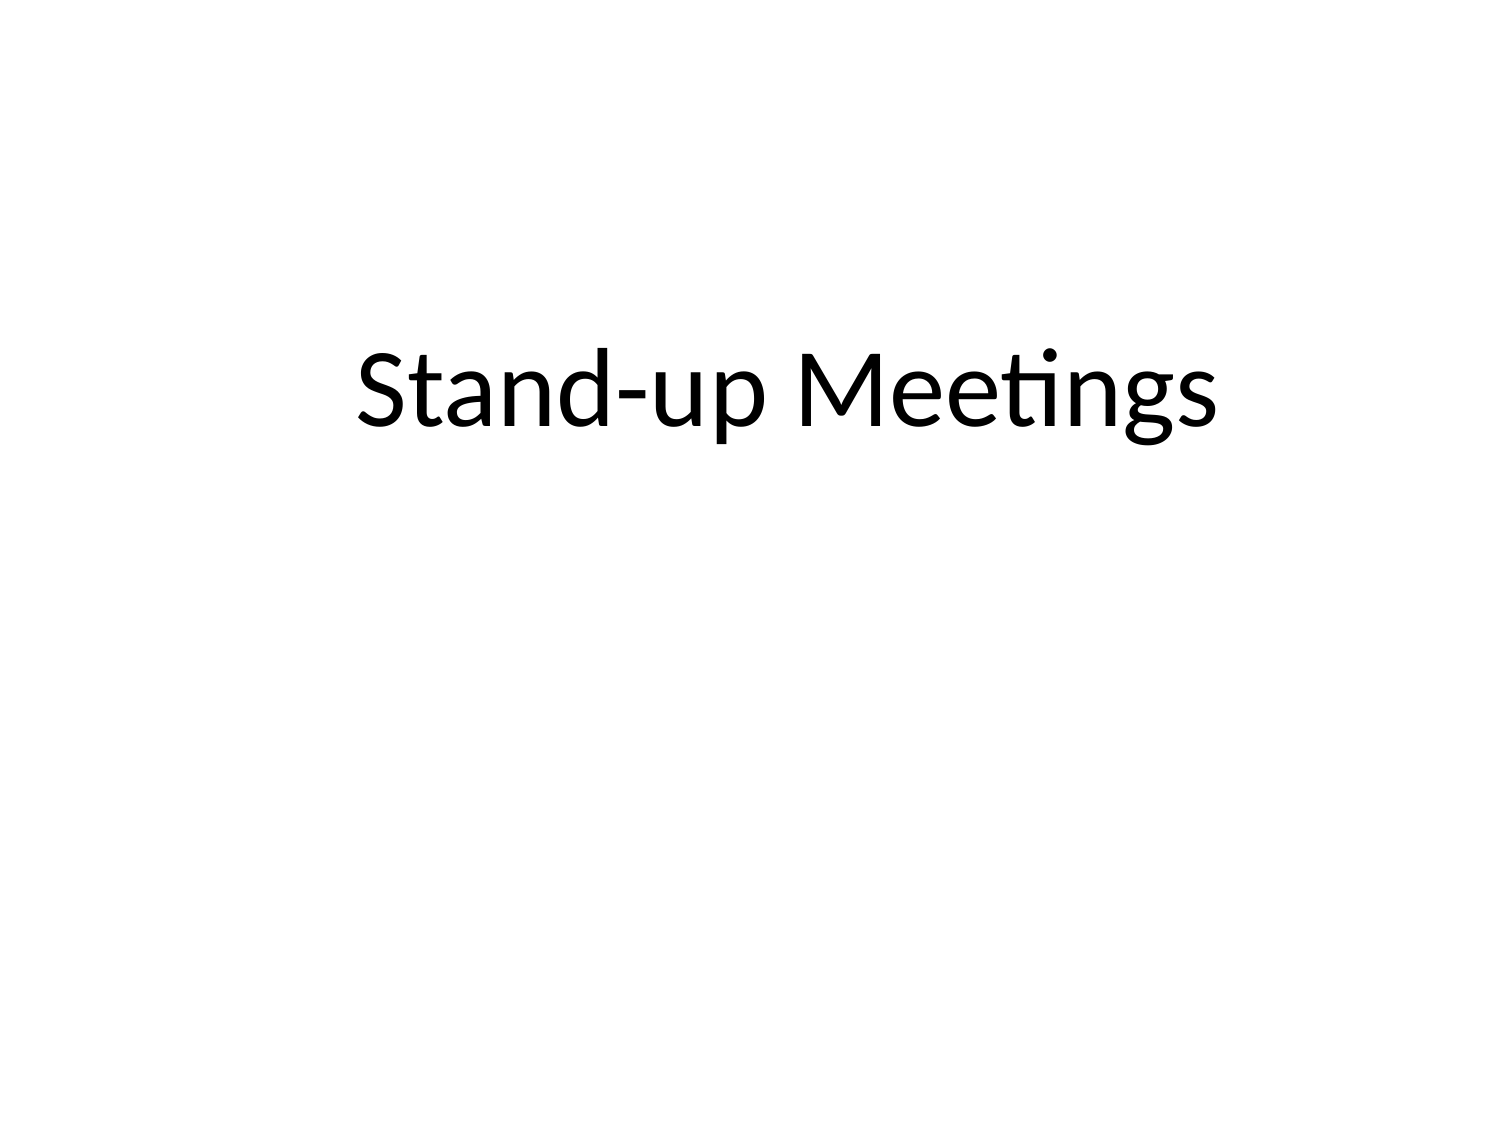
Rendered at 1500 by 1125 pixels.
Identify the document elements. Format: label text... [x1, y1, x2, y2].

title Stand-up Meetings [100, 278, 1451, 485]
